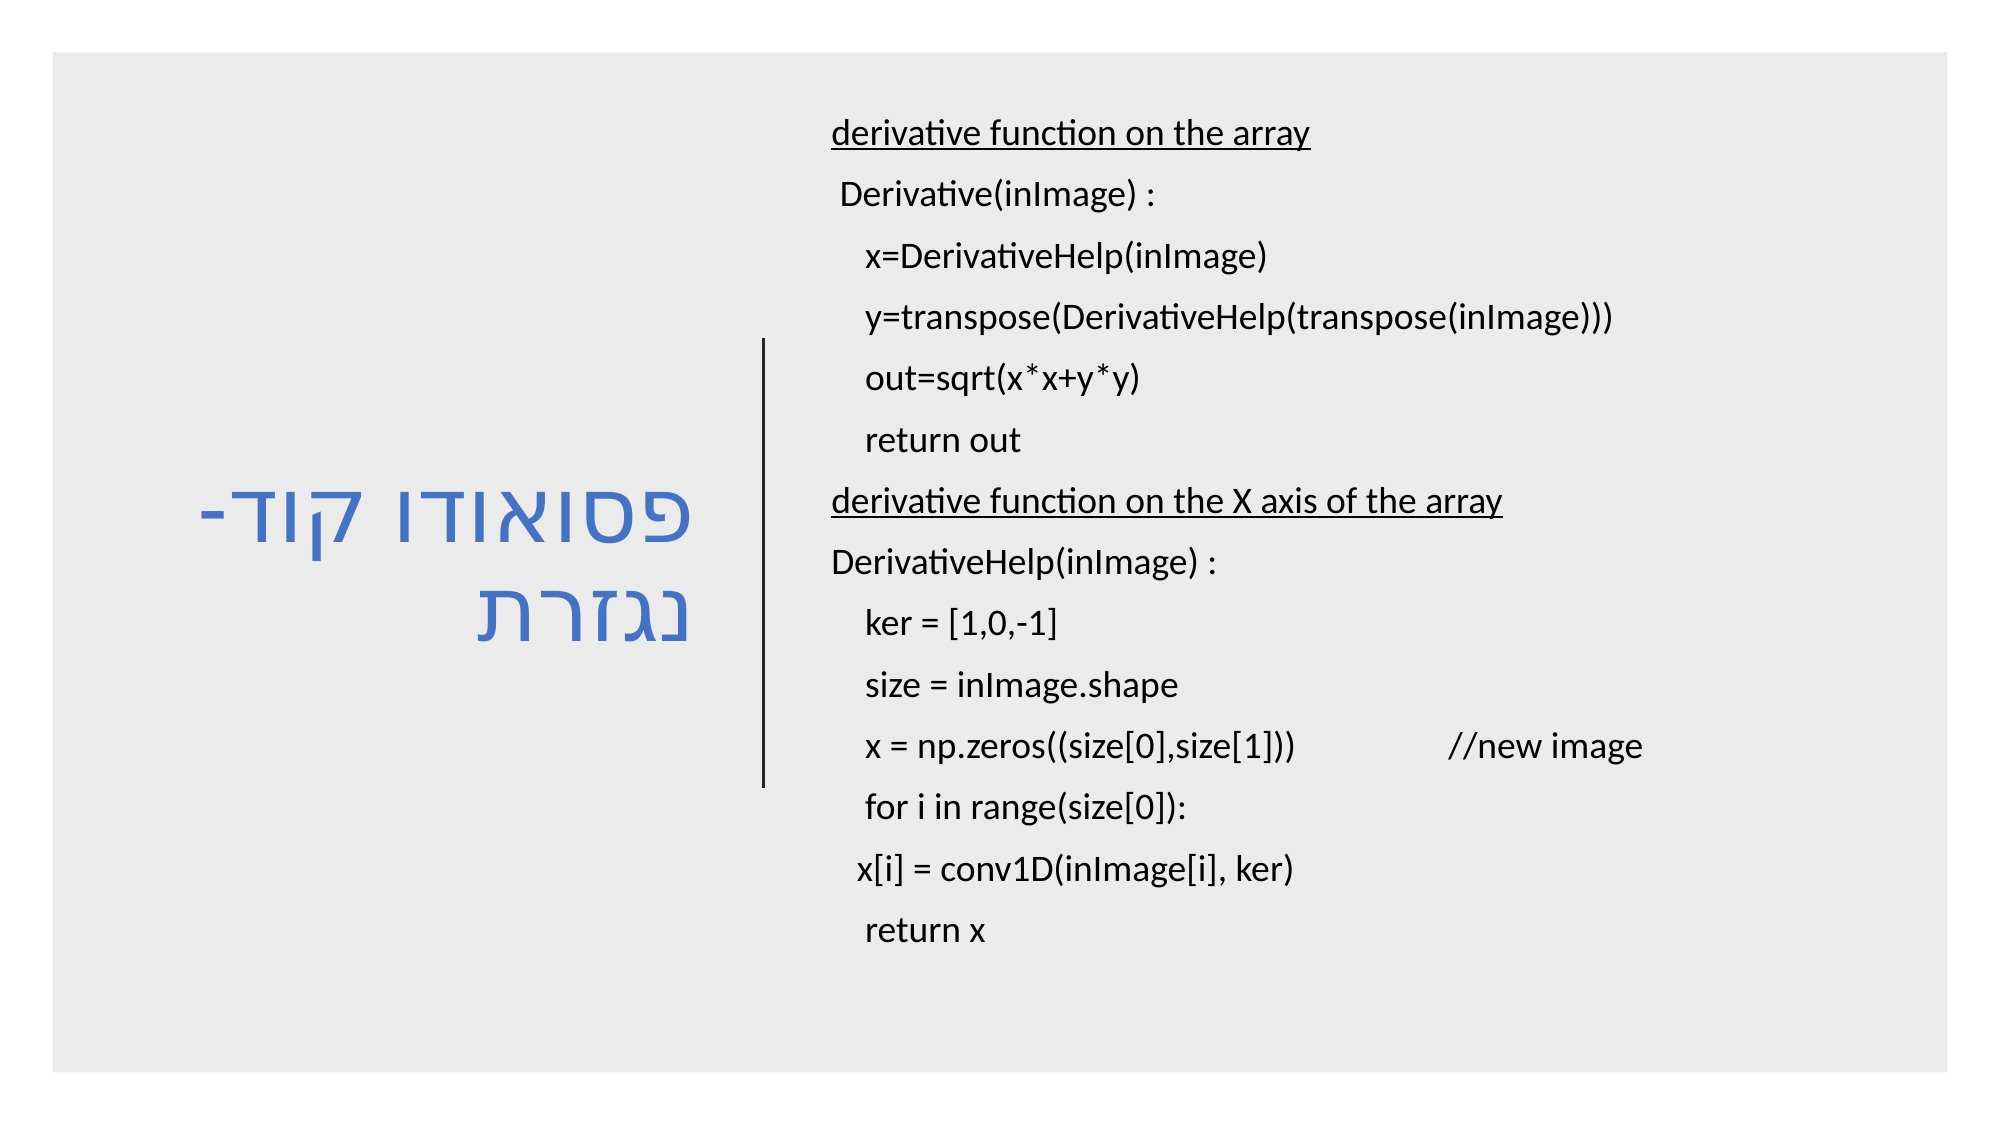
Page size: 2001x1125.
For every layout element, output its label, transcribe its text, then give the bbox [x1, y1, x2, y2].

list derivative function on the array Derivative(inImage) : x=DerivativeHelp(inImage) y=transpose(DerivativeHelp(transpose(inImage))) out=sqrt(x*x+y*y) return out derivative function on the X axis of the array DerivativeHelp(inImage) : ker = [1,0,-1] size = inImage.shape x = np.zeros((size[0],size[1])) //new image for i in range(size[0]): x[i] = conv1D(inImage[i], ker) return x [816, 158, 1863, 967]
title פסואודו קוד- נגזרת [137, 158, 711, 967]
text_box [52, 51, 1948, 1073]
